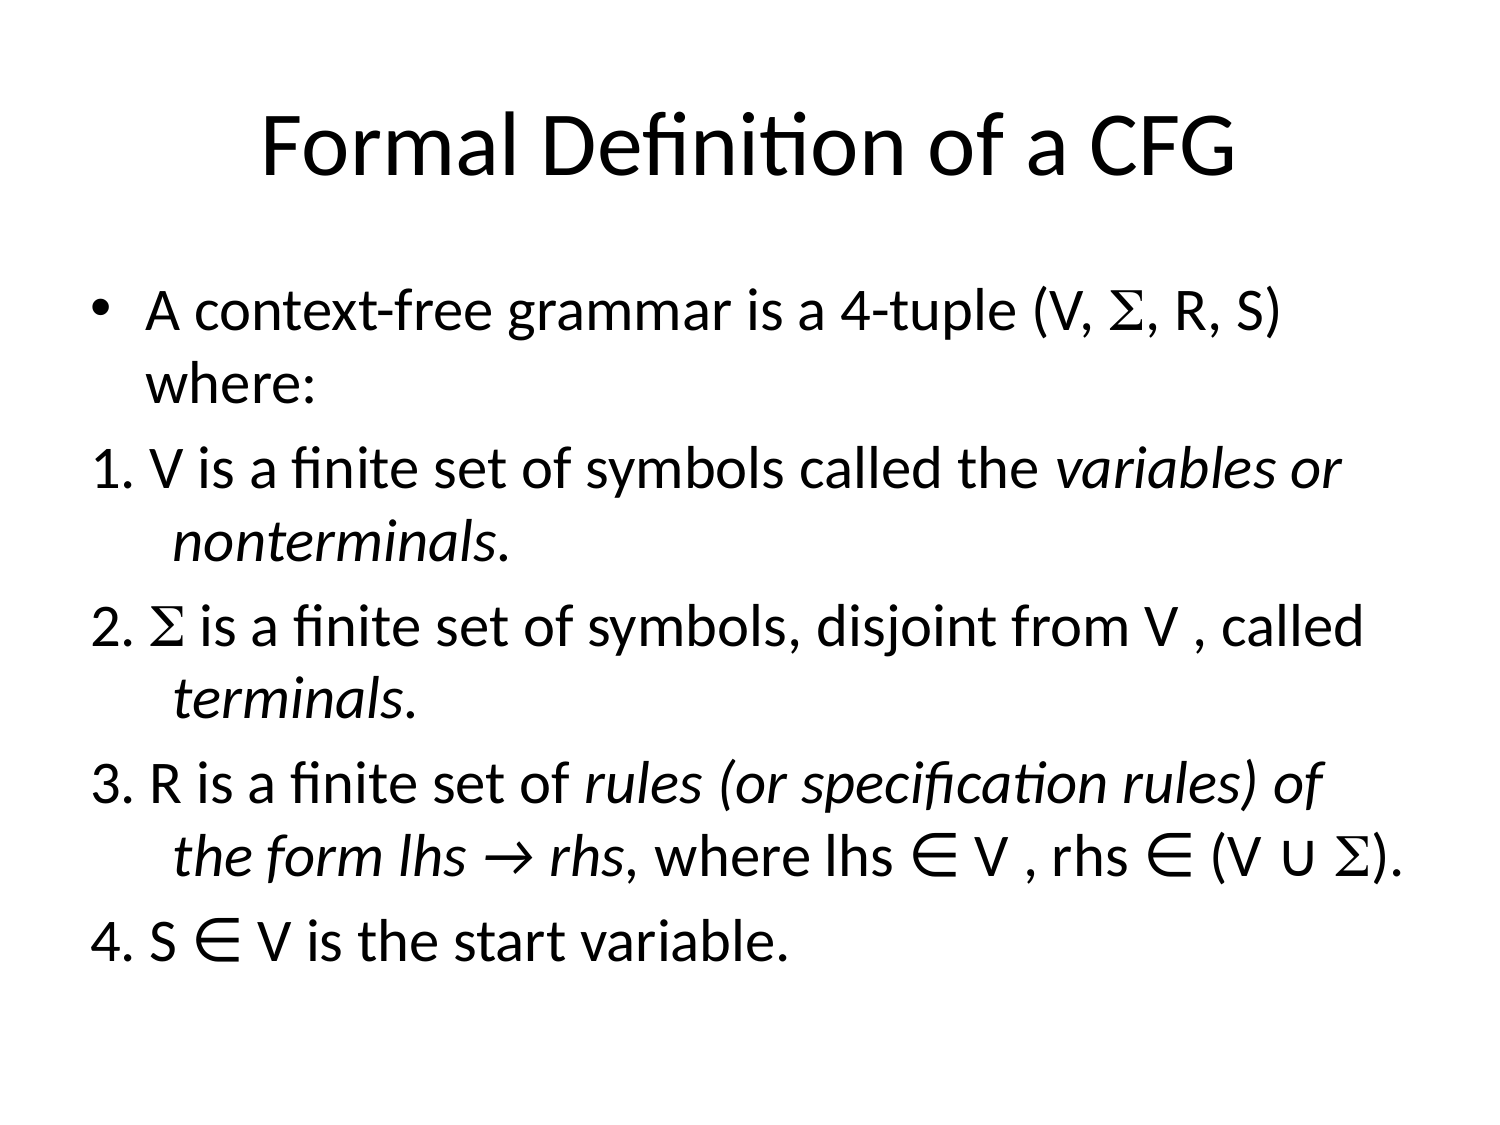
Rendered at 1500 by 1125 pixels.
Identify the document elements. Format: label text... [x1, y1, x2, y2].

title Formal Definition of a CFG [75, 45, 1425, 233]
list A context-free grammar is a 4-tuple (V, , R, S) where: 1. V is a finite set of symbols called the variables or nonterminals. 2.  is a finite set of symbols, disjoint from V , called terminals. 3. R is a finite set of rules (or specification rules) of the form lhs → rhs, where lhs ∈ V , rhs ∈ (V ∪ ). 4. S ∈ V is the start variable. [75, 262, 1425, 1005]
